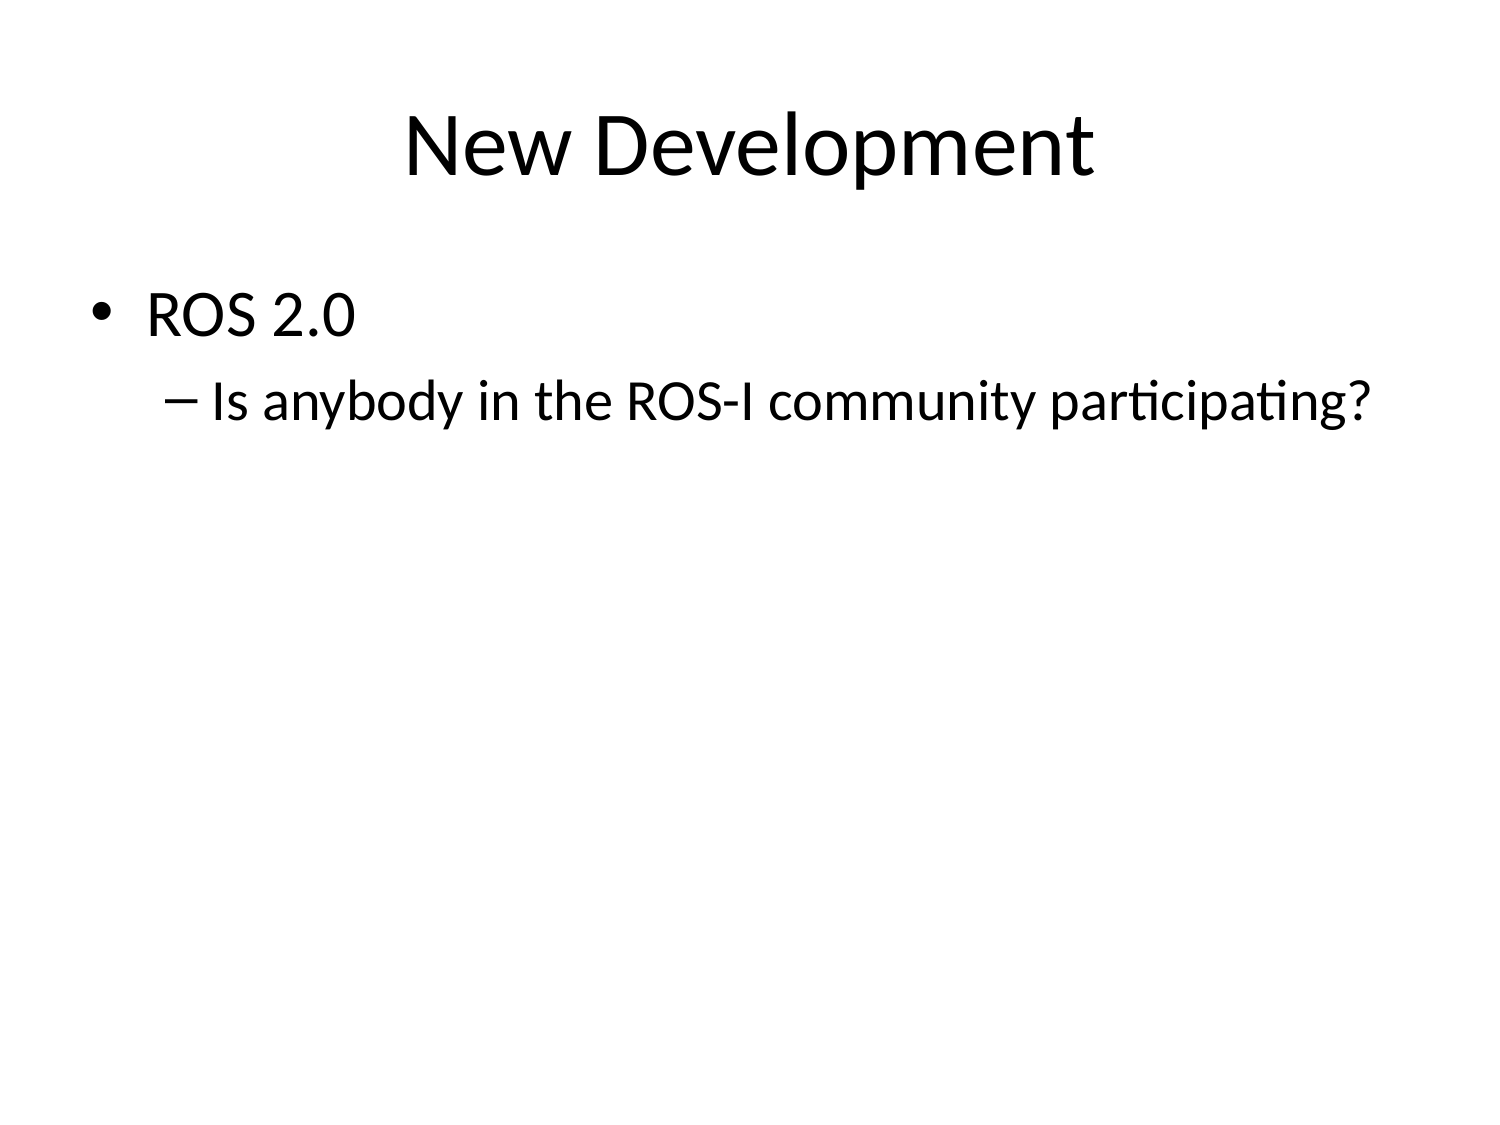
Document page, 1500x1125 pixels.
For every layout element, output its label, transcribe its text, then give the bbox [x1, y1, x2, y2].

title New Development [75, 45, 1425, 233]
list ROS 2.0 Is anybody in the ROS-I community participating? [75, 262, 1425, 1005]
